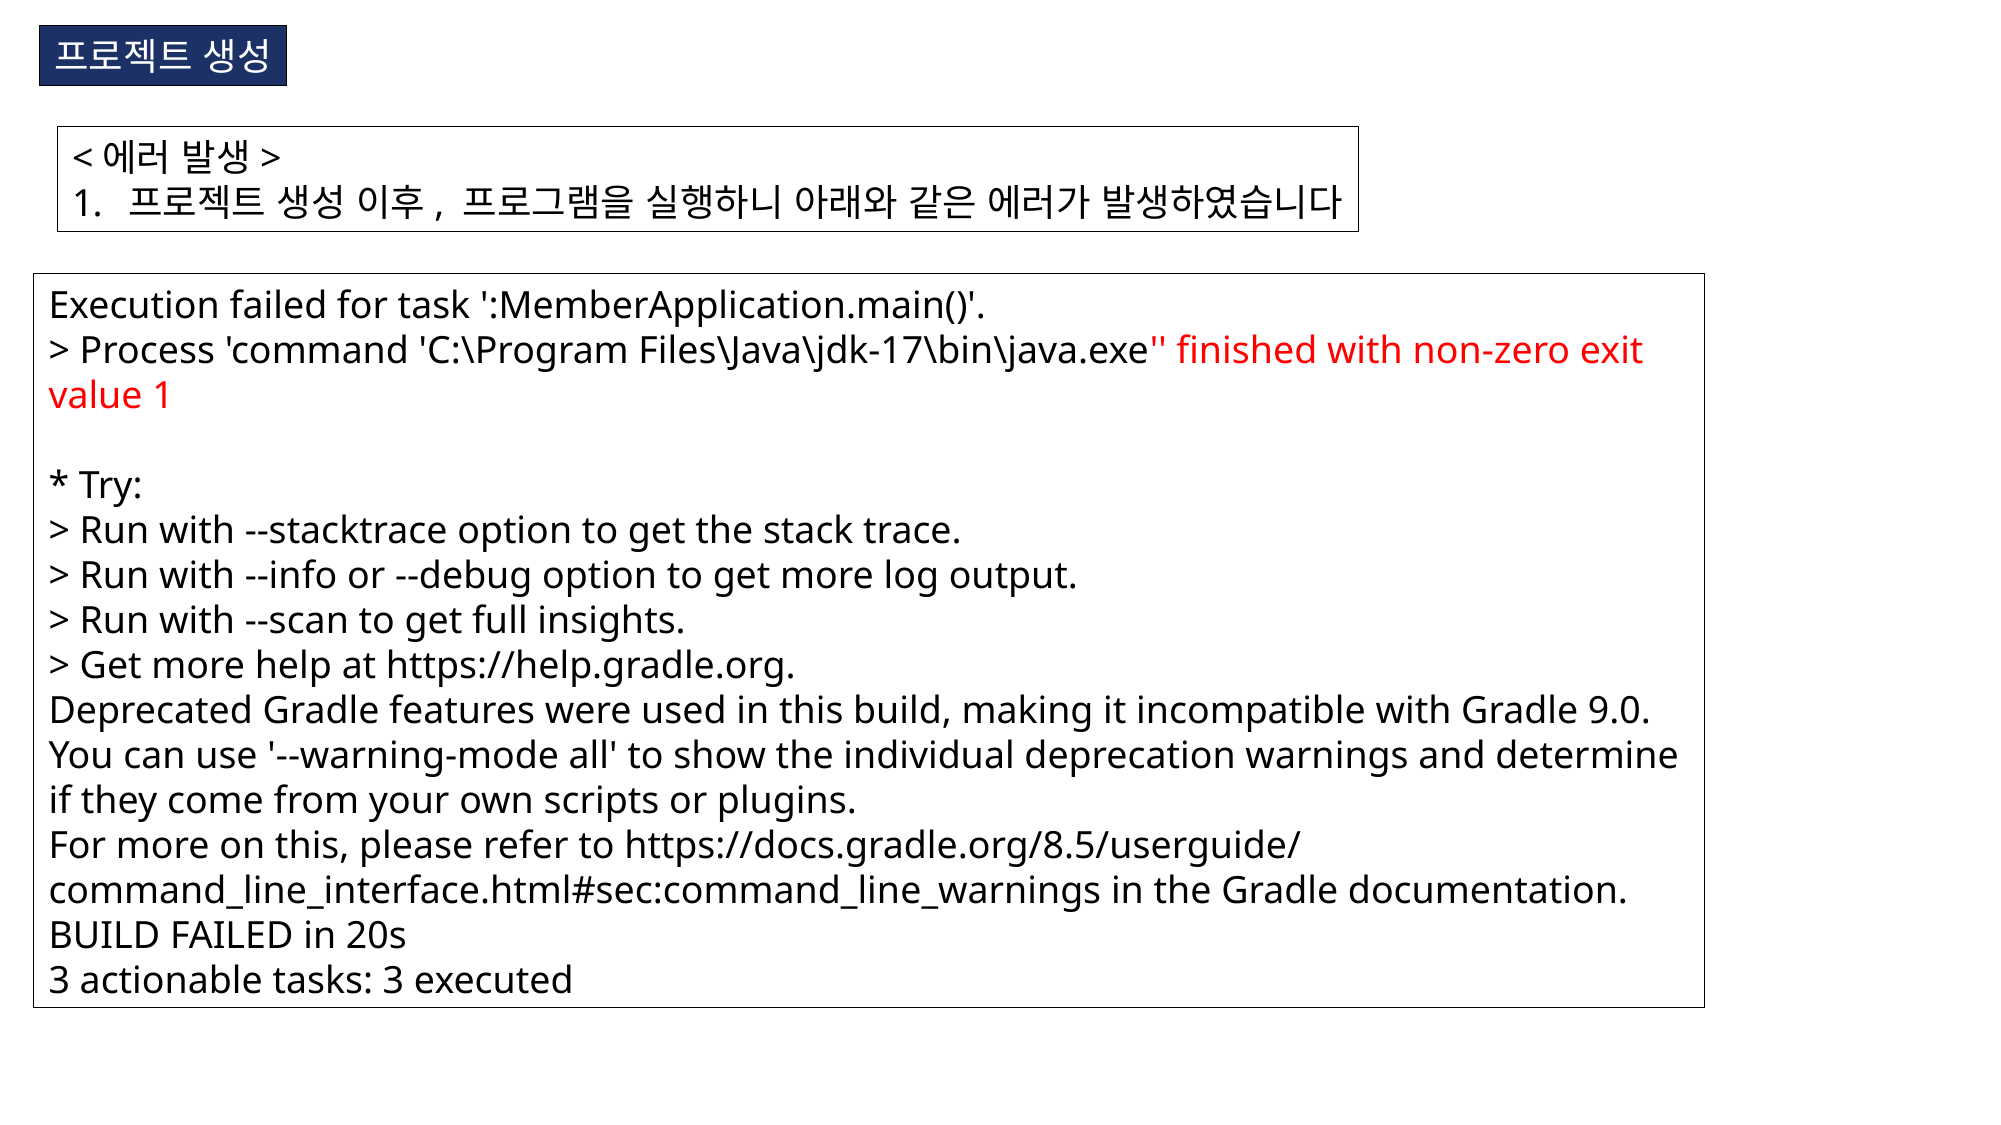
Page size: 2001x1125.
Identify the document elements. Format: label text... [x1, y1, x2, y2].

text_box Execution failed for task ':MemberApplication.main()'. > Process 'command 'C:\Program Files\Java\jdk-17\bin\java.exe'' finished with non-zero exit value 1 * Try: > Run with --stacktrace option to get the stack trace. > Run with --info or --debug option to get more log output. > Run with --scan to get full insights. > Get more help at https://help.gradle.org. Deprecated Gradle features were used in this build, making it incompatible with Gradle 9.0. You can use '--warning-mode all' to show the individual deprecation warnings and determine if they come from your own scripts or plugins. For more on this, please refer to https://docs.gradle.org/8.5/userguide/command_line_interface.html#sec:command_line_warnings in the Gradle documentation. BUILD FAILED in 20s 3 actionable tasks: 3 executed [33, 273, 1705, 1008]
text_box <에러 발생> 프로젝트 생성 이후, 프로그램을 실행하니 아래와 같은 에러가 발생하였습니다 [57, 126, 1359, 232]
text_box 프로젝트 생성 [39, 25, 287, 86]
